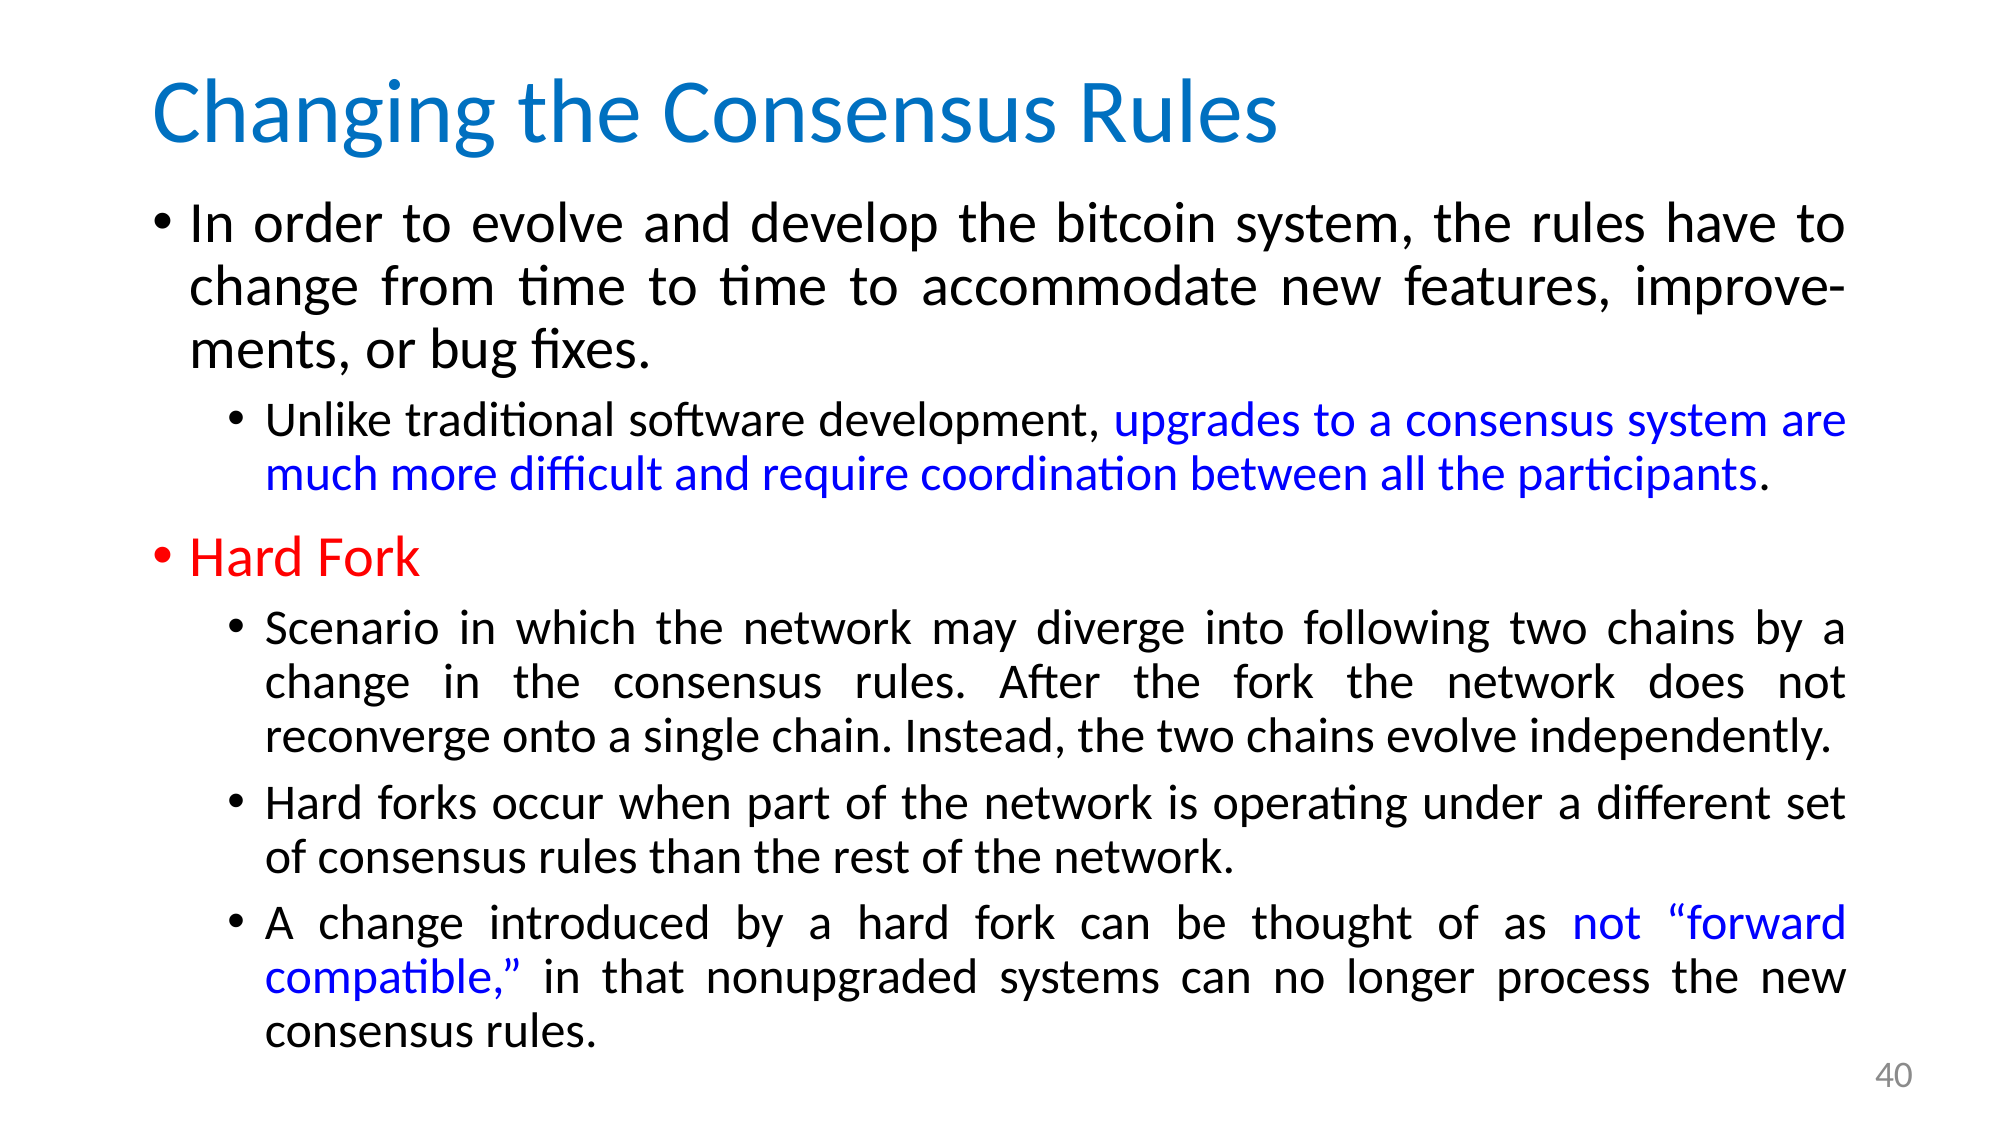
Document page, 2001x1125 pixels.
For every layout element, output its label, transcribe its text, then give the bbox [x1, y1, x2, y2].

title Changing the Consensus Rules [137, 43, 1863, 183]
slide_number 40 [1477, 1042, 1928, 1103]
list In order to evolve and develop the bitcoin system, the rules have to change from time to time to accommodate new features, improve-ments, or bug fixes. Unlike traditional software development, upgrades to a consensus system are much more difficult and require coordination between all the participants. Hard Fork Scenario in which the network may diverge into following two chains by a change in the consensus rules. After the fork the network does not reconverge onto a single chain. Instead, the two chains evolve independently. Hard forks occur when part of the network is operating under a different set of consensus rules than the rest of the network. A change introduced by a hard fork can be thought of as not “forward compatible,” in that nonupgraded systems can no longer process the new consensus rules. [137, 184, 1863, 1073]
